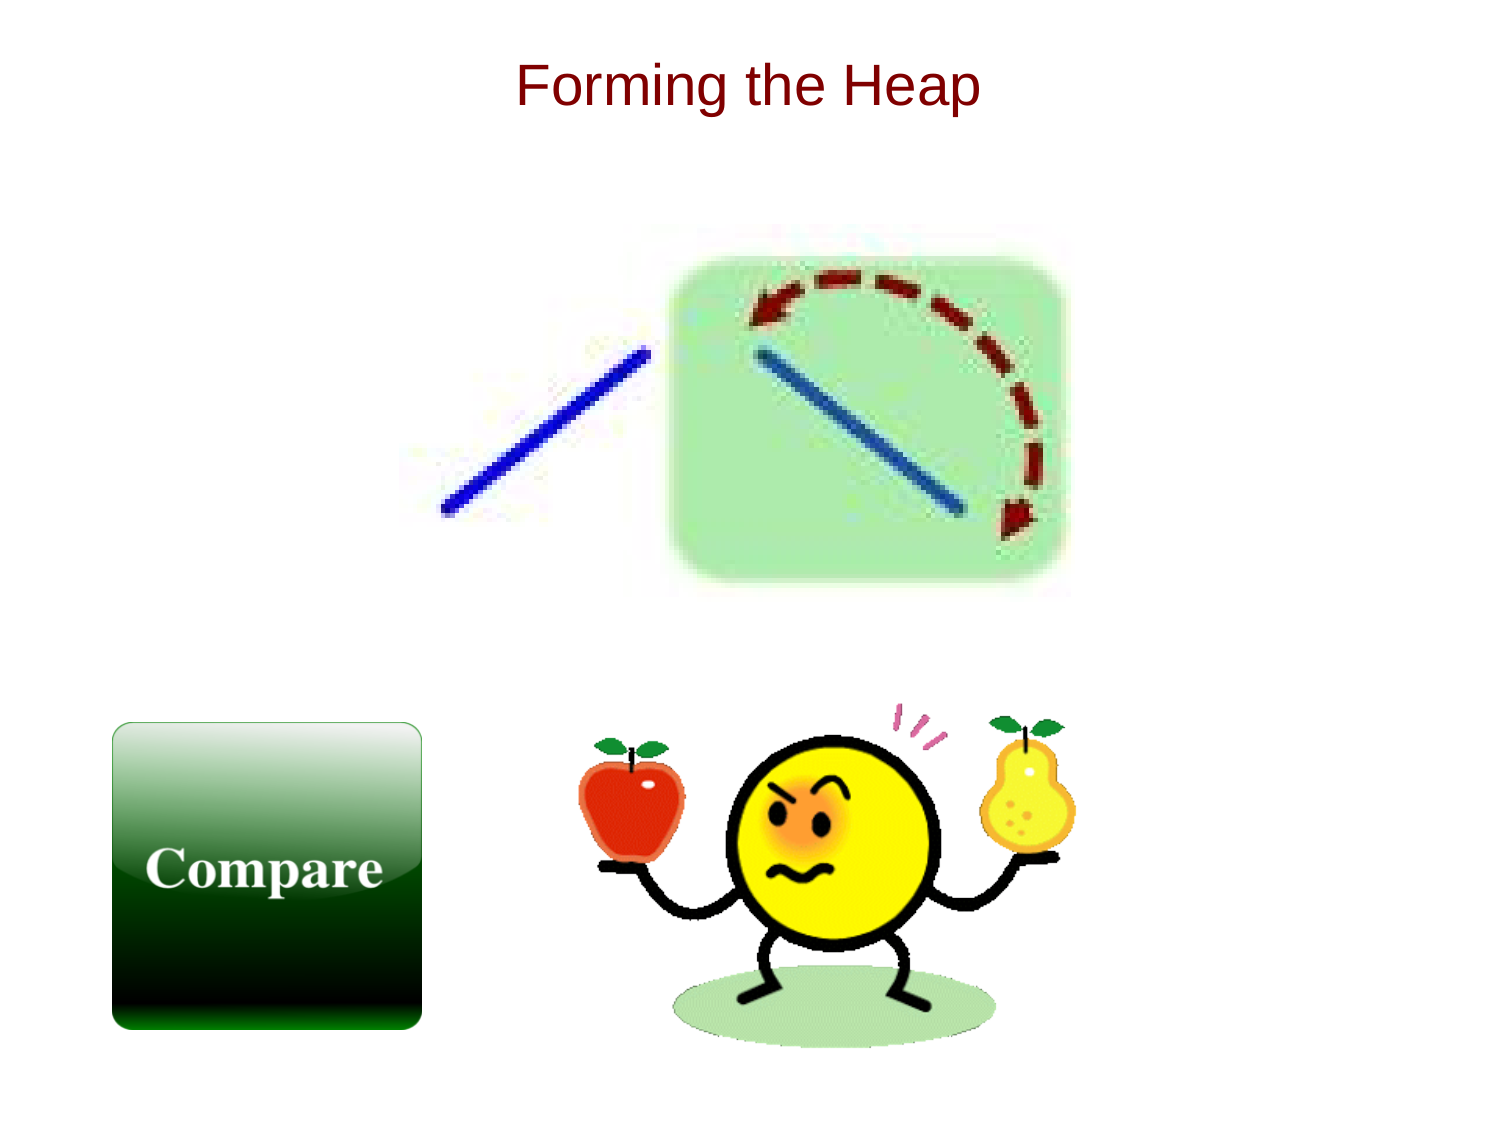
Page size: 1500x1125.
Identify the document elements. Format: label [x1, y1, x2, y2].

picture [112, 722, 422, 1030]
list [399, 224, 1099, 630]
picture [576, 702, 1078, 1050]
title [112, 12, 1386, 152]
